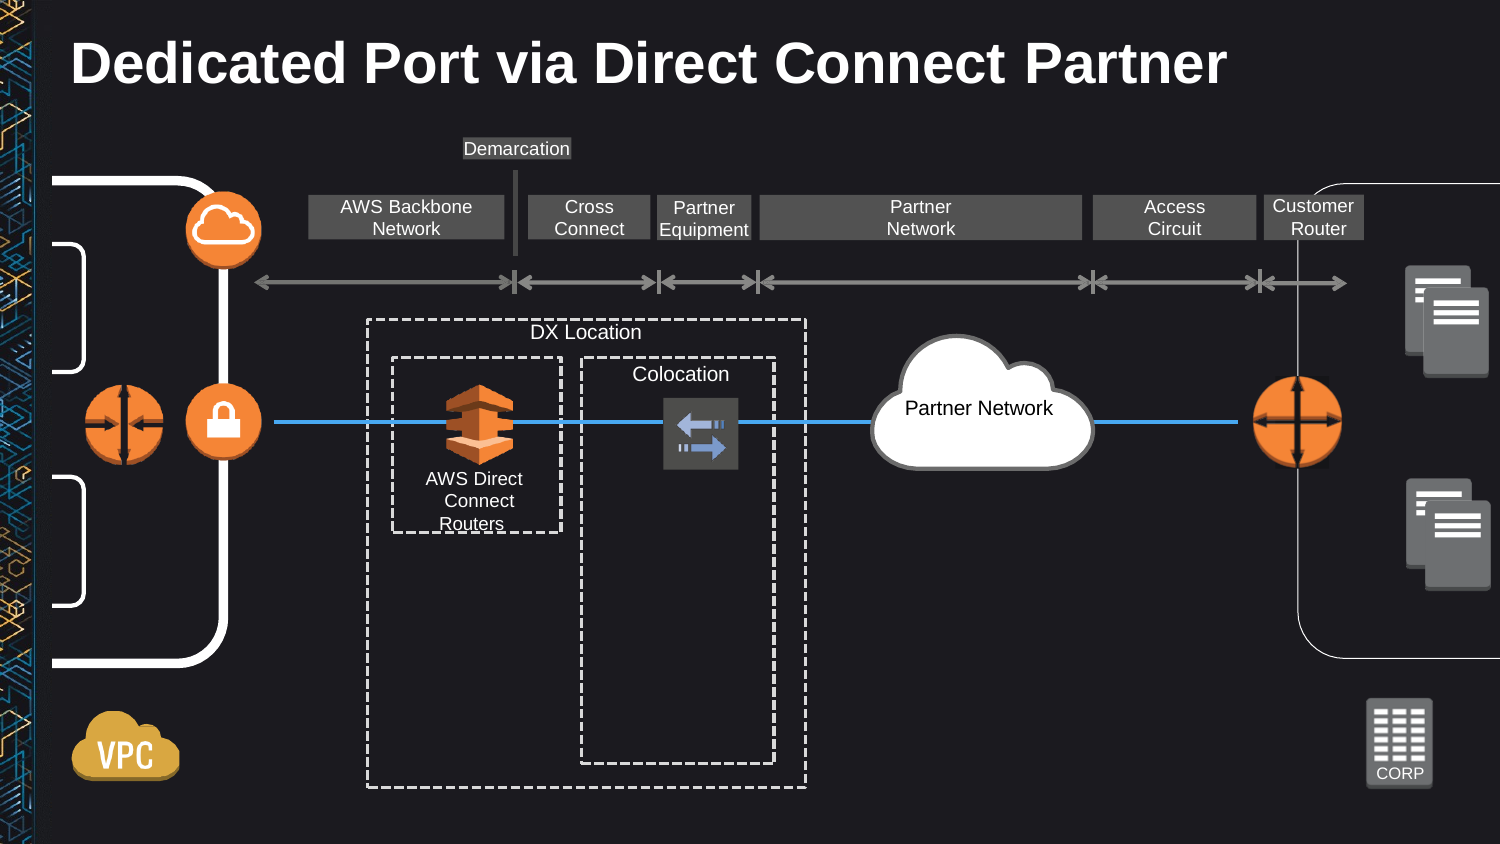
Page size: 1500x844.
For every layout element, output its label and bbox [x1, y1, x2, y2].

text_box [253, 194, 508, 297]
text_box [437, 304, 508, 466]
text_box [0, 0, 1500, 844]
text_box [271, 333, 435, 472]
text_box [513, 169, 1348, 470]
text_box [1352, 194, 1364, 466]
